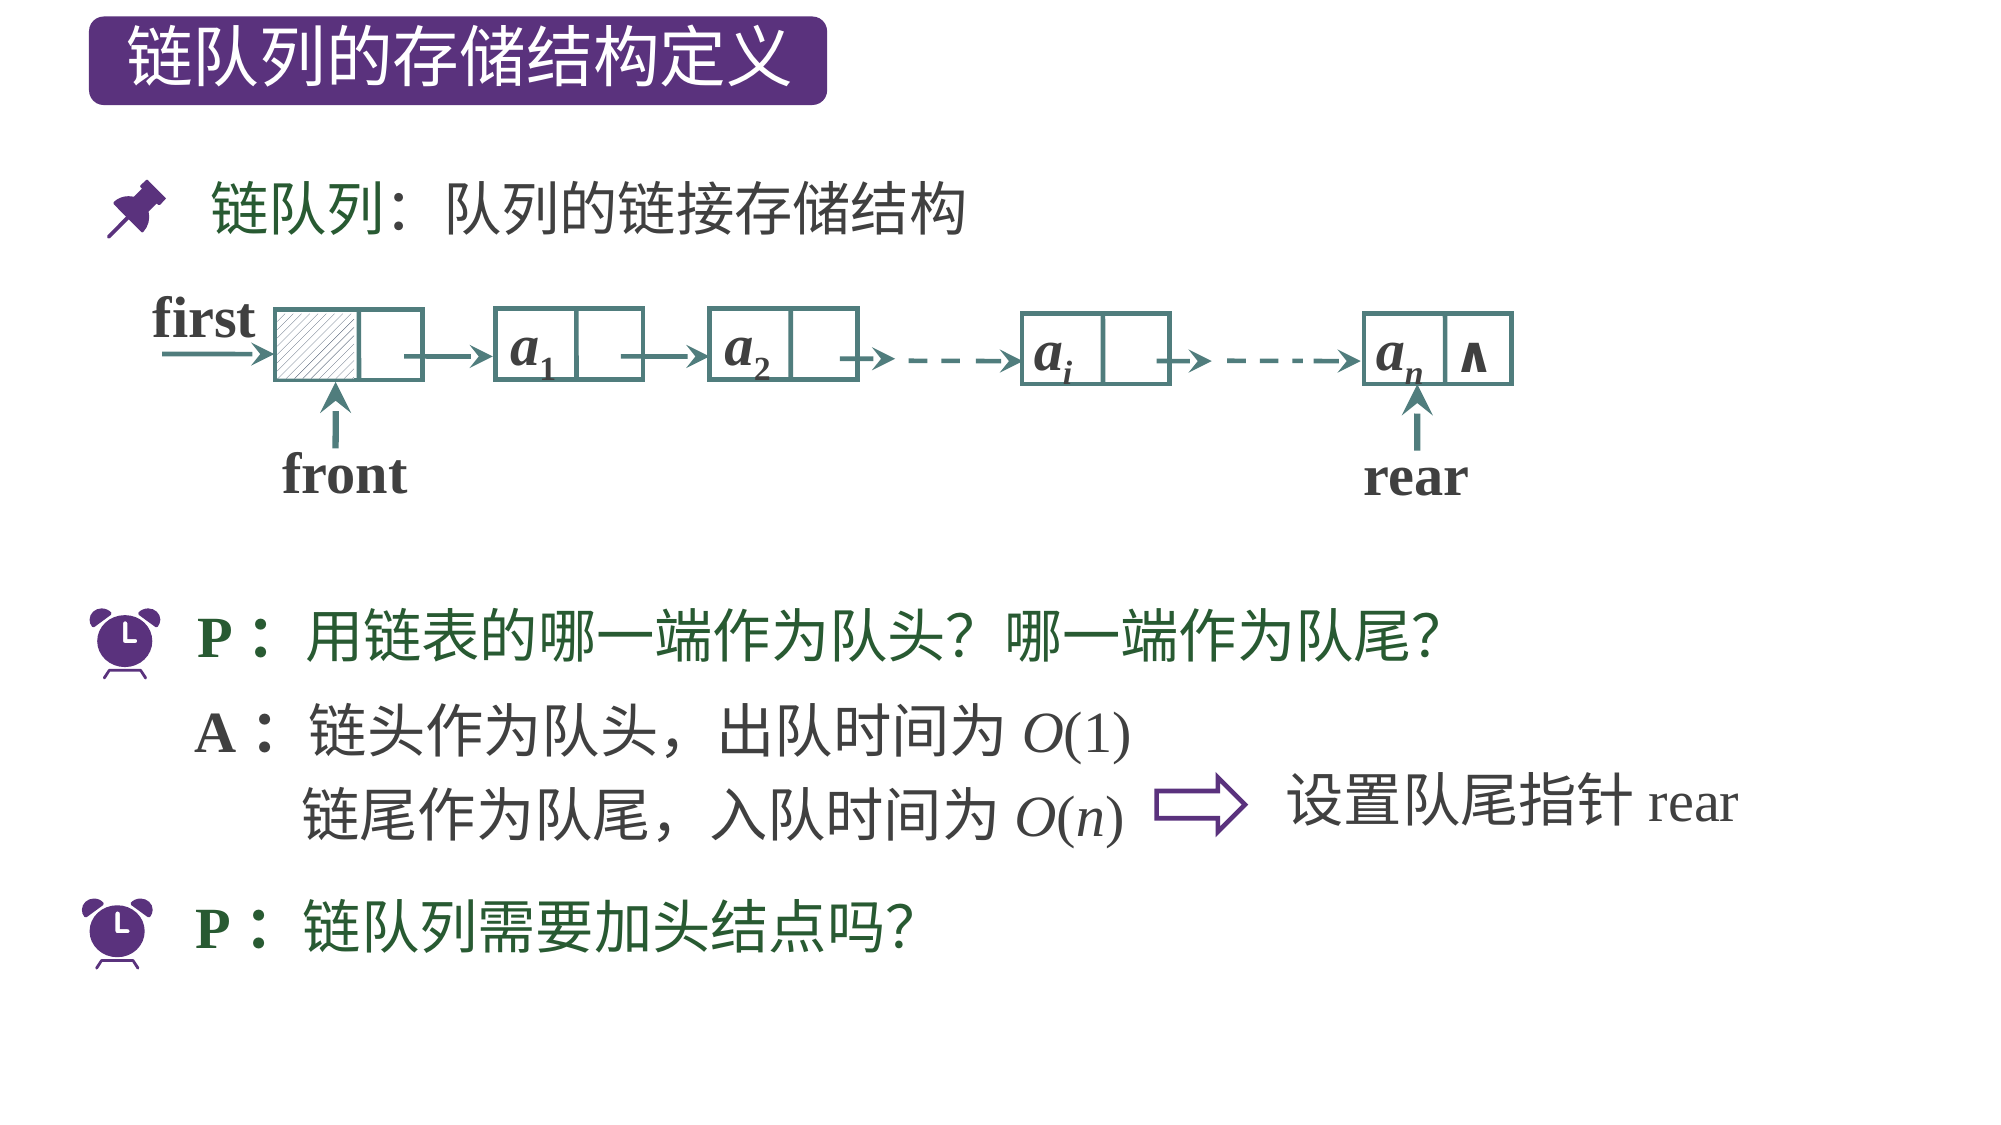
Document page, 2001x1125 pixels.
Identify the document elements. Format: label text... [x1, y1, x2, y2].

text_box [106, 179, 166, 239]
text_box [282, 381, 1491, 504]
text_box 链队列：队列的链接存储结构 [195, 165, 1121, 250]
text_box [87, 15, 829, 107]
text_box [89, 591, 1758, 680]
text_box 链队列的存储结构定义 [109, 7, 810, 103]
text_box A：链头作为队头，出队时间为O(1) 链尾作为队尾，入队时间为O(n) [179, 673, 1825, 855]
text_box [1156, 755, 1805, 842]
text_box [152, 278, 278, 356]
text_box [81, 883, 1121, 970]
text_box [275, 308, 1513, 390]
